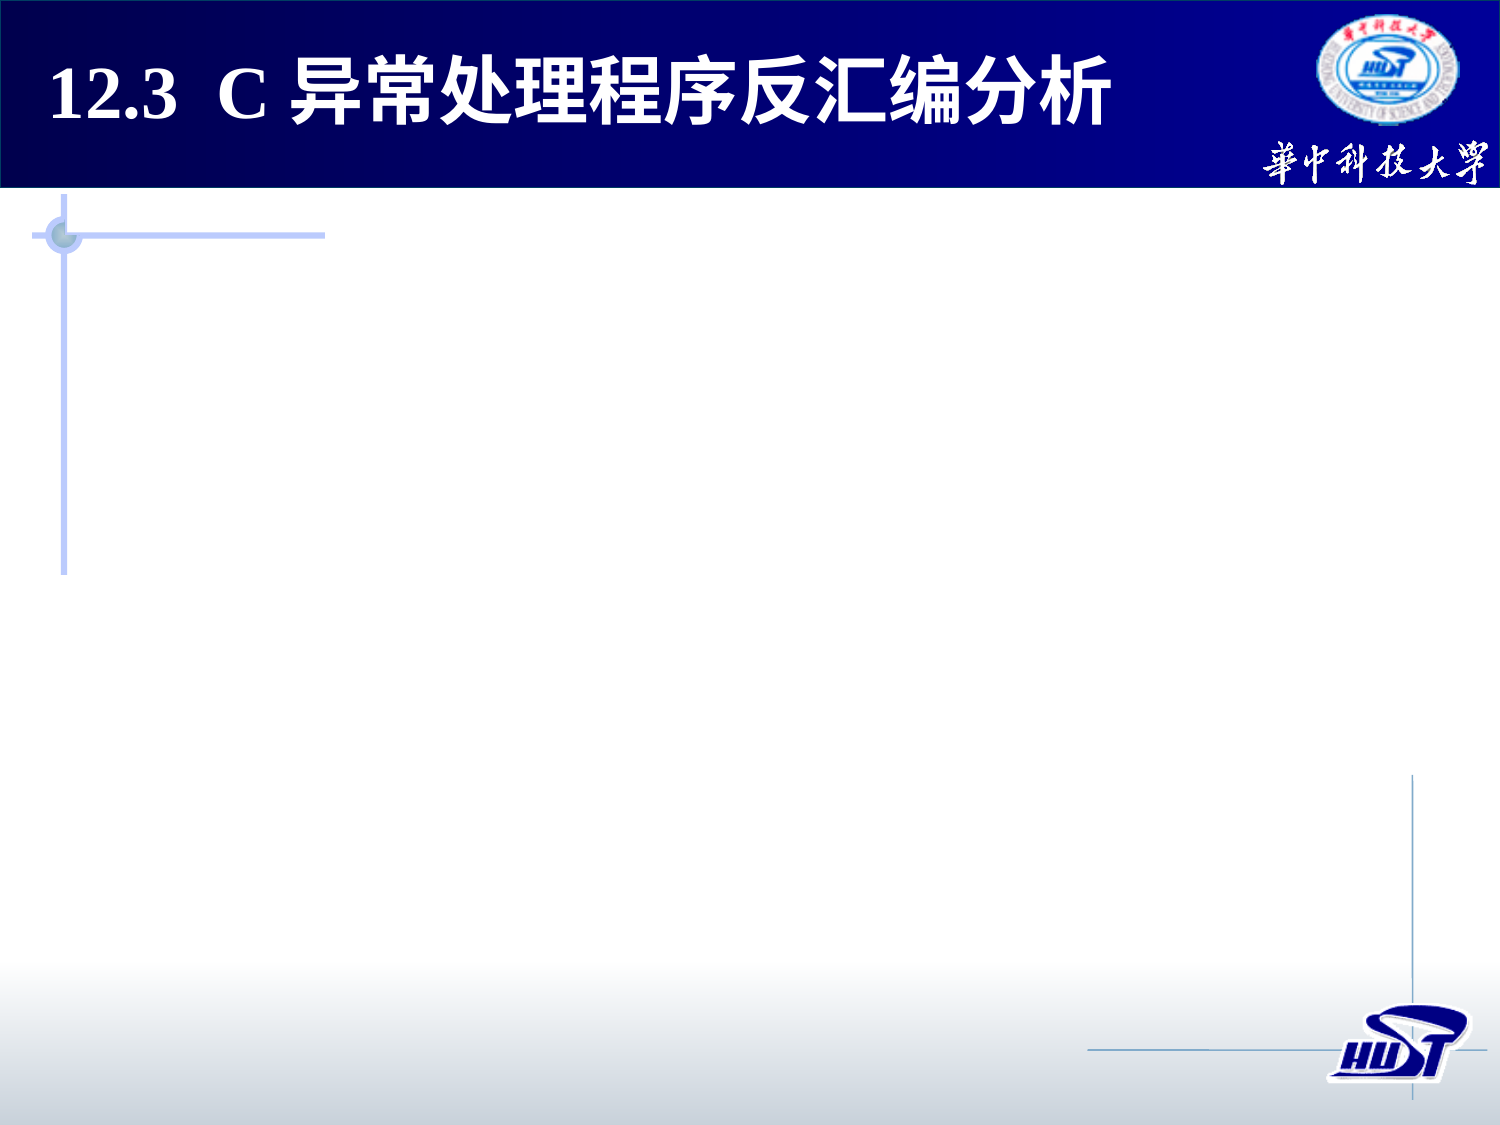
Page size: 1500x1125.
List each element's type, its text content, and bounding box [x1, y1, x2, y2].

picture [1262, 140, 1488, 185]
picture [1316, 14, 1460, 126]
text_box 12.3 C异常处理程序反汇编分析 [33, 53, 1242, 140]
